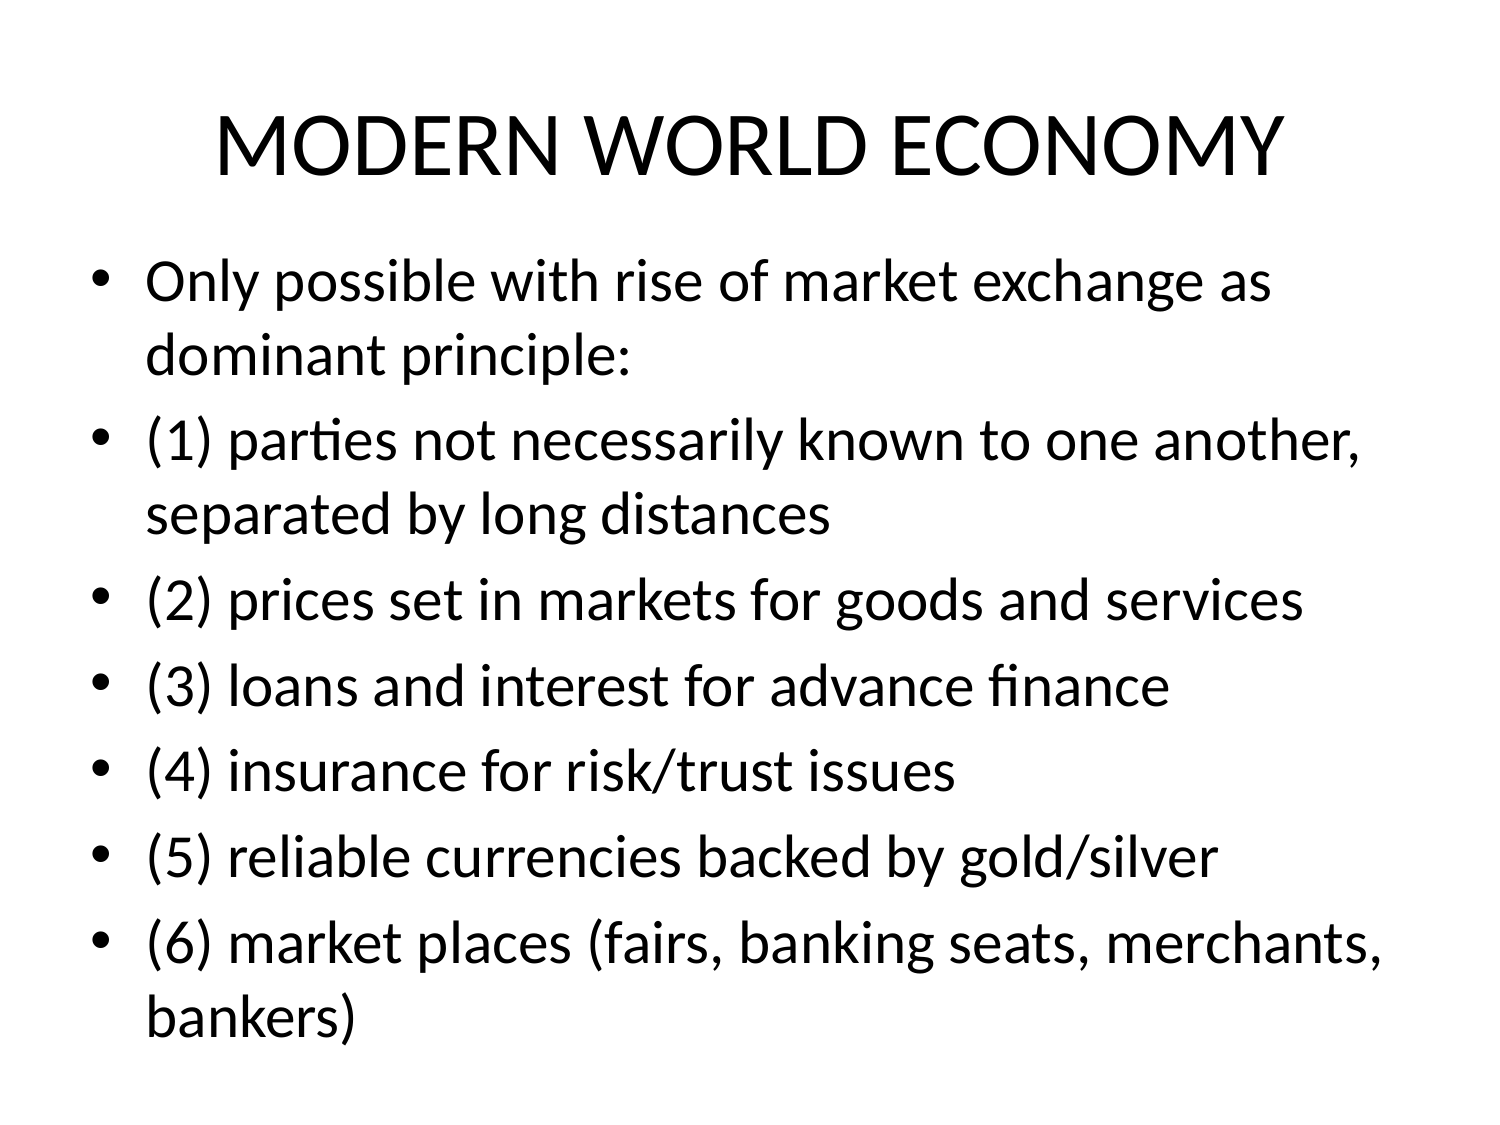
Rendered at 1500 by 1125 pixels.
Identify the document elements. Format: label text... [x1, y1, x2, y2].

title MODERN WORLD ECONOMY [75, 45, 1425, 232]
list Only possible with rise of market exchange as dominant principle: (1) parties not necessarily known to one another, separated by long distances (2) prices set in markets for goods and services (3) loans and interest for advance finance (4) insurance for risk/trust issues (5) reliable currencies backed by gold/silver (6) market places (fairs, banking seats, merchants, bankers) [75, 232, 1425, 1073]
